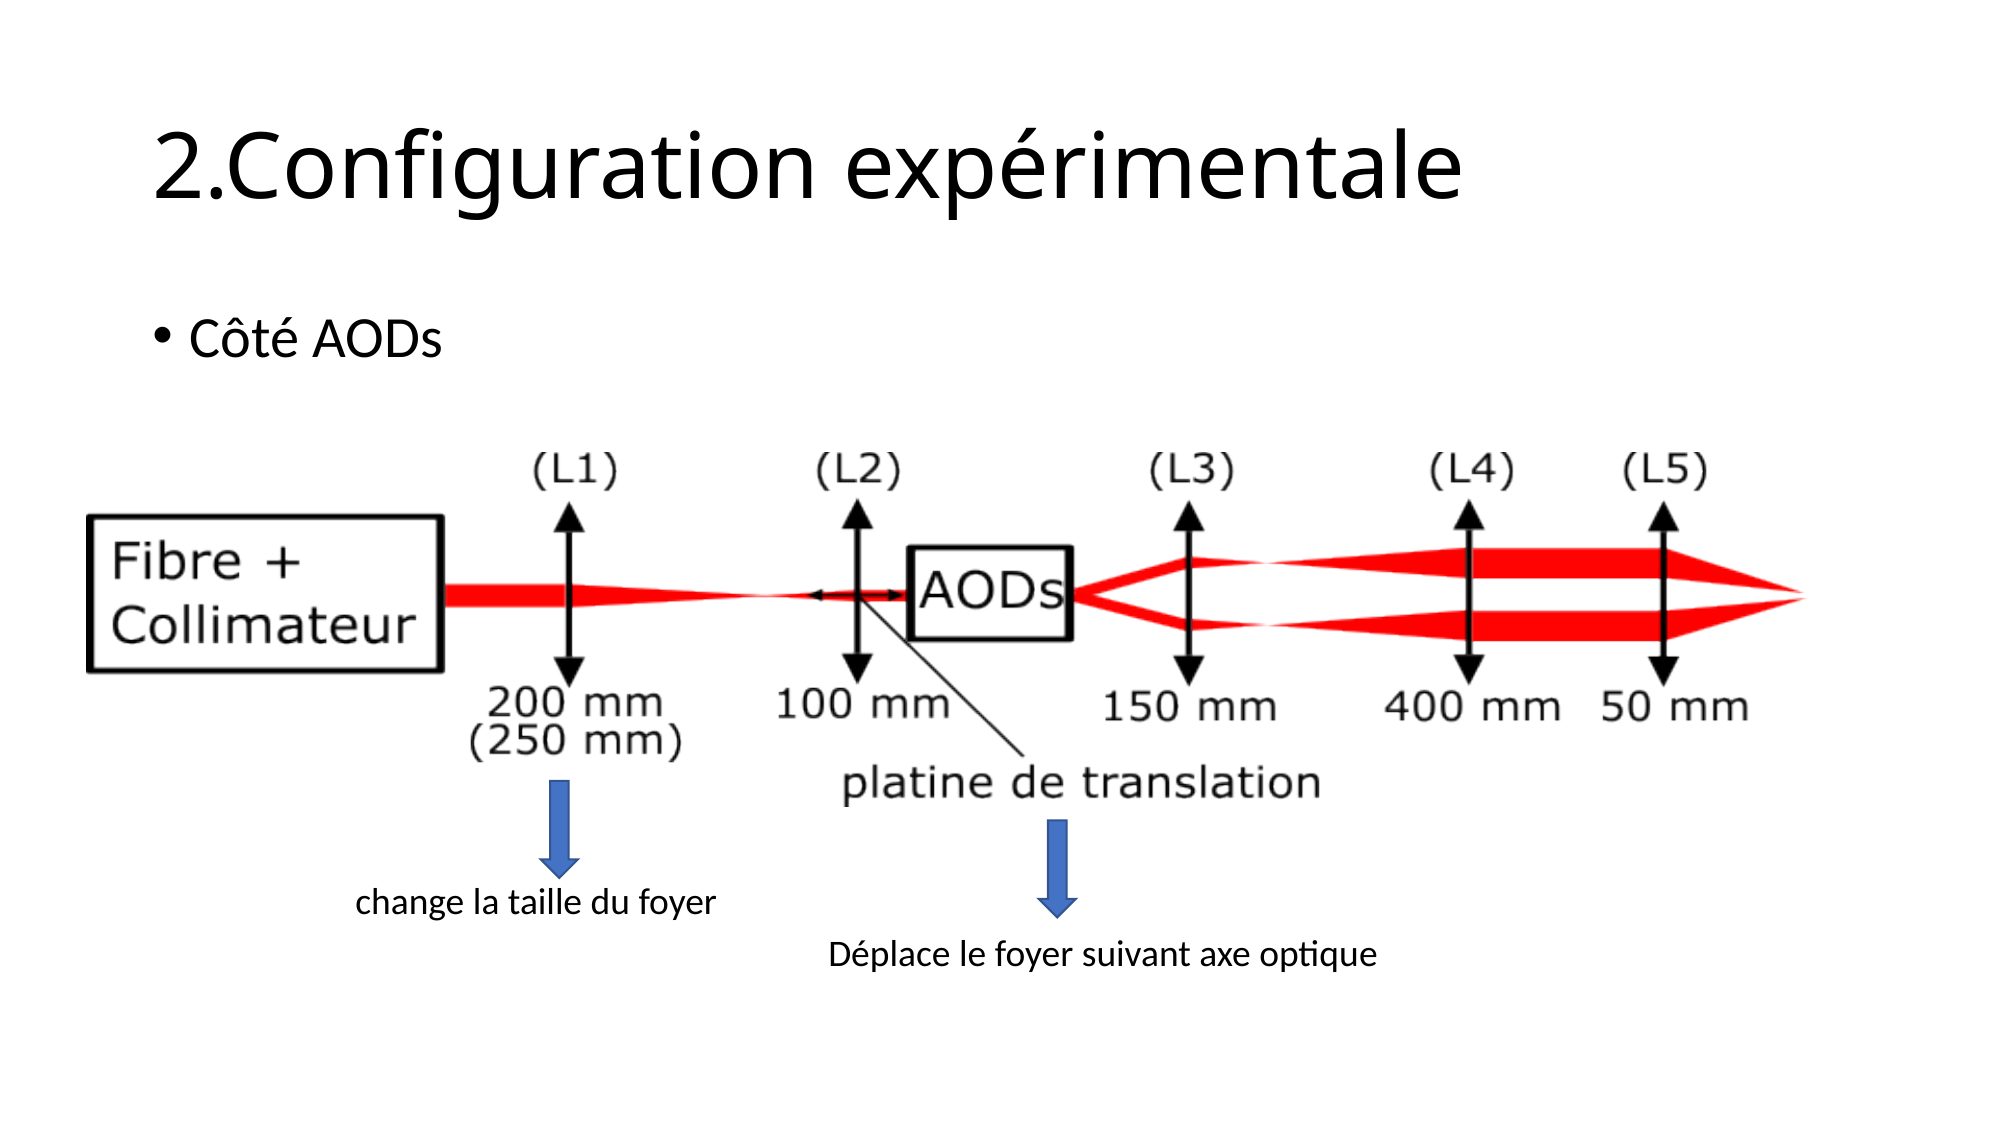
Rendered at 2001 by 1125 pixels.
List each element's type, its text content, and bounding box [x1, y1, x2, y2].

text_box [1036, 819, 1079, 919]
text_box Déplace le foyer suivant axe optique [813, 921, 1394, 982]
list Côté AODs [137, 299, 1863, 1014]
text_box change la taille du foyer [340, 869, 741, 930]
picture [86, 452, 1807, 807]
title 2.Configuration expérimentale [137, 59, 1863, 278]
text_box [538, 807, 581, 880]
